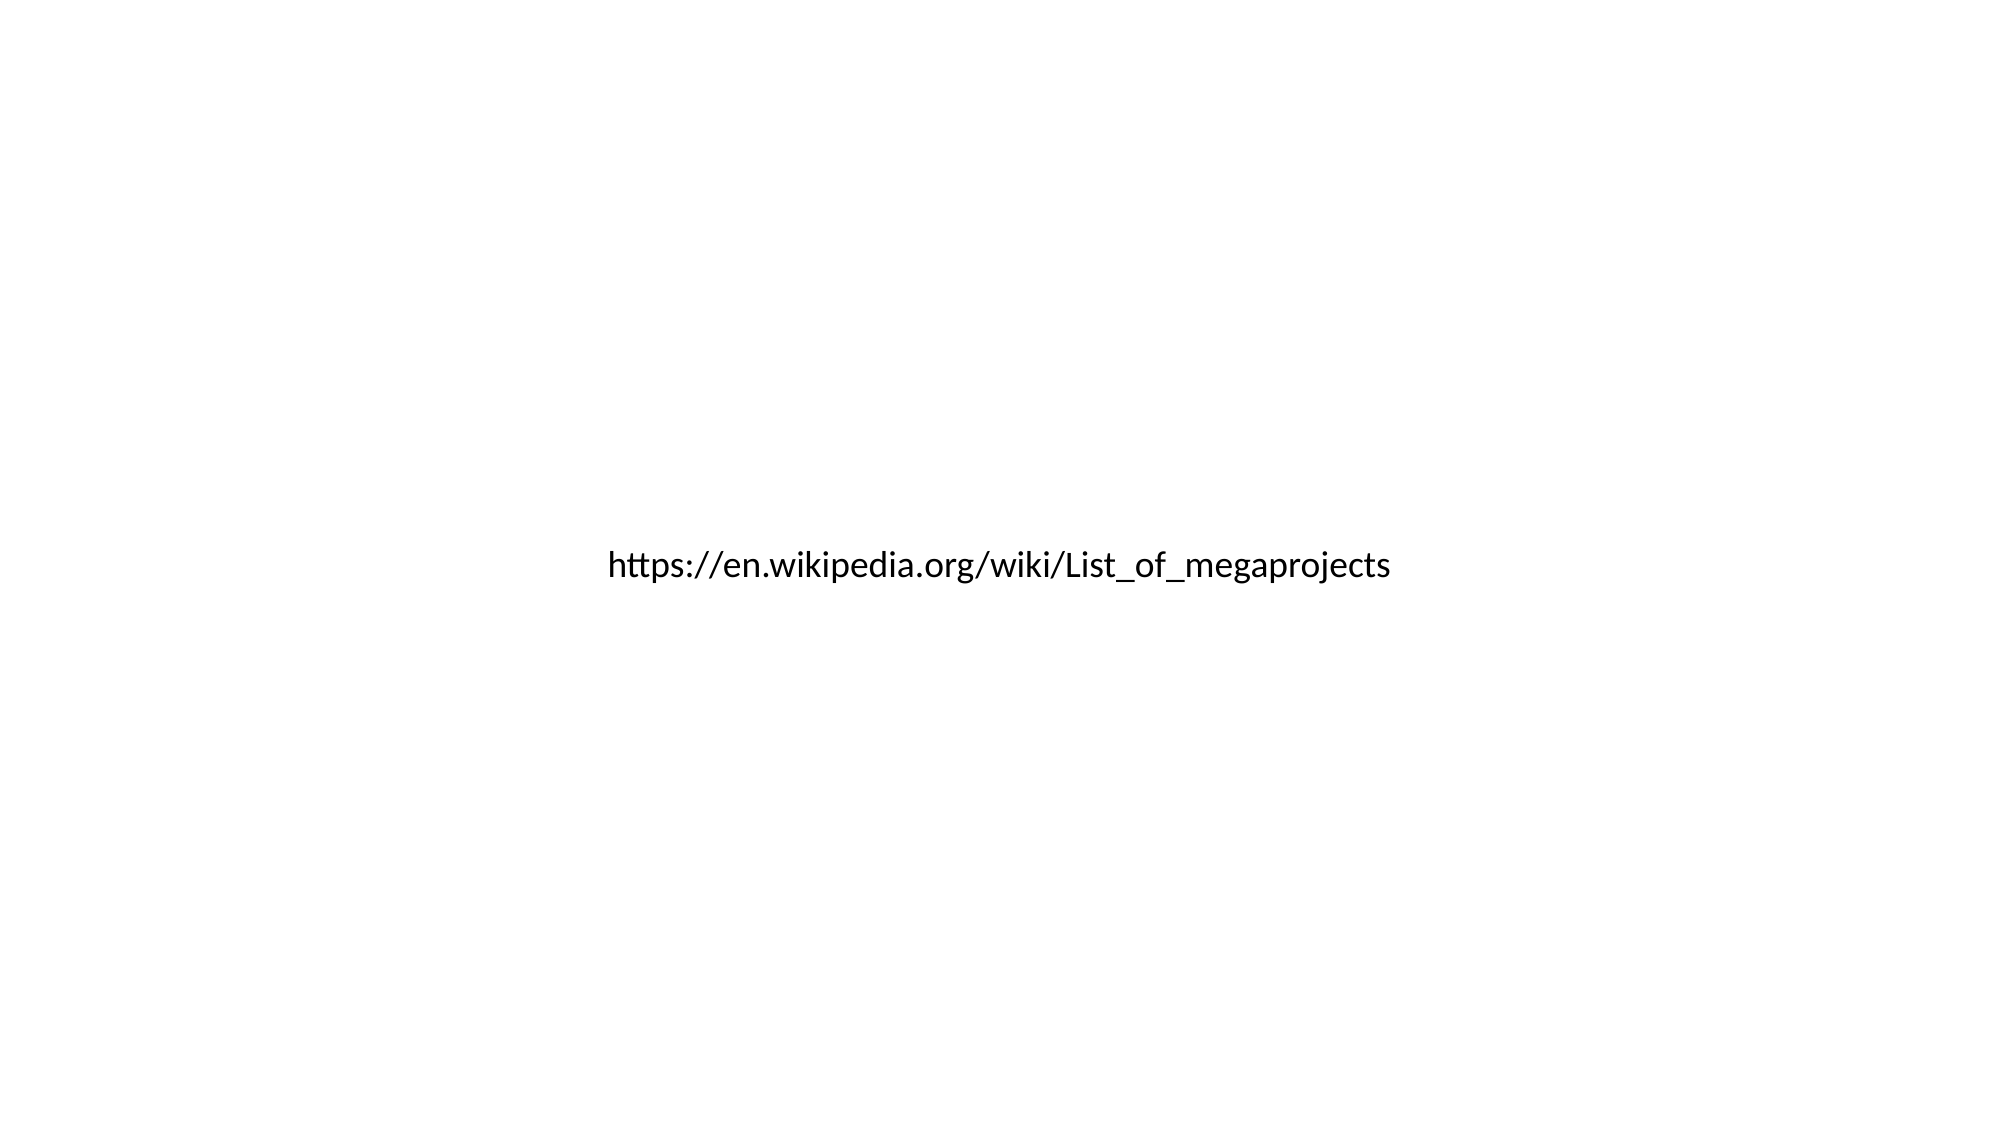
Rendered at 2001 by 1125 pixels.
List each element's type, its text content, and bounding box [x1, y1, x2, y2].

text_box https://en.wikipedia.org/wiki/List_of_megaprojects [592, 532, 1407, 592]
